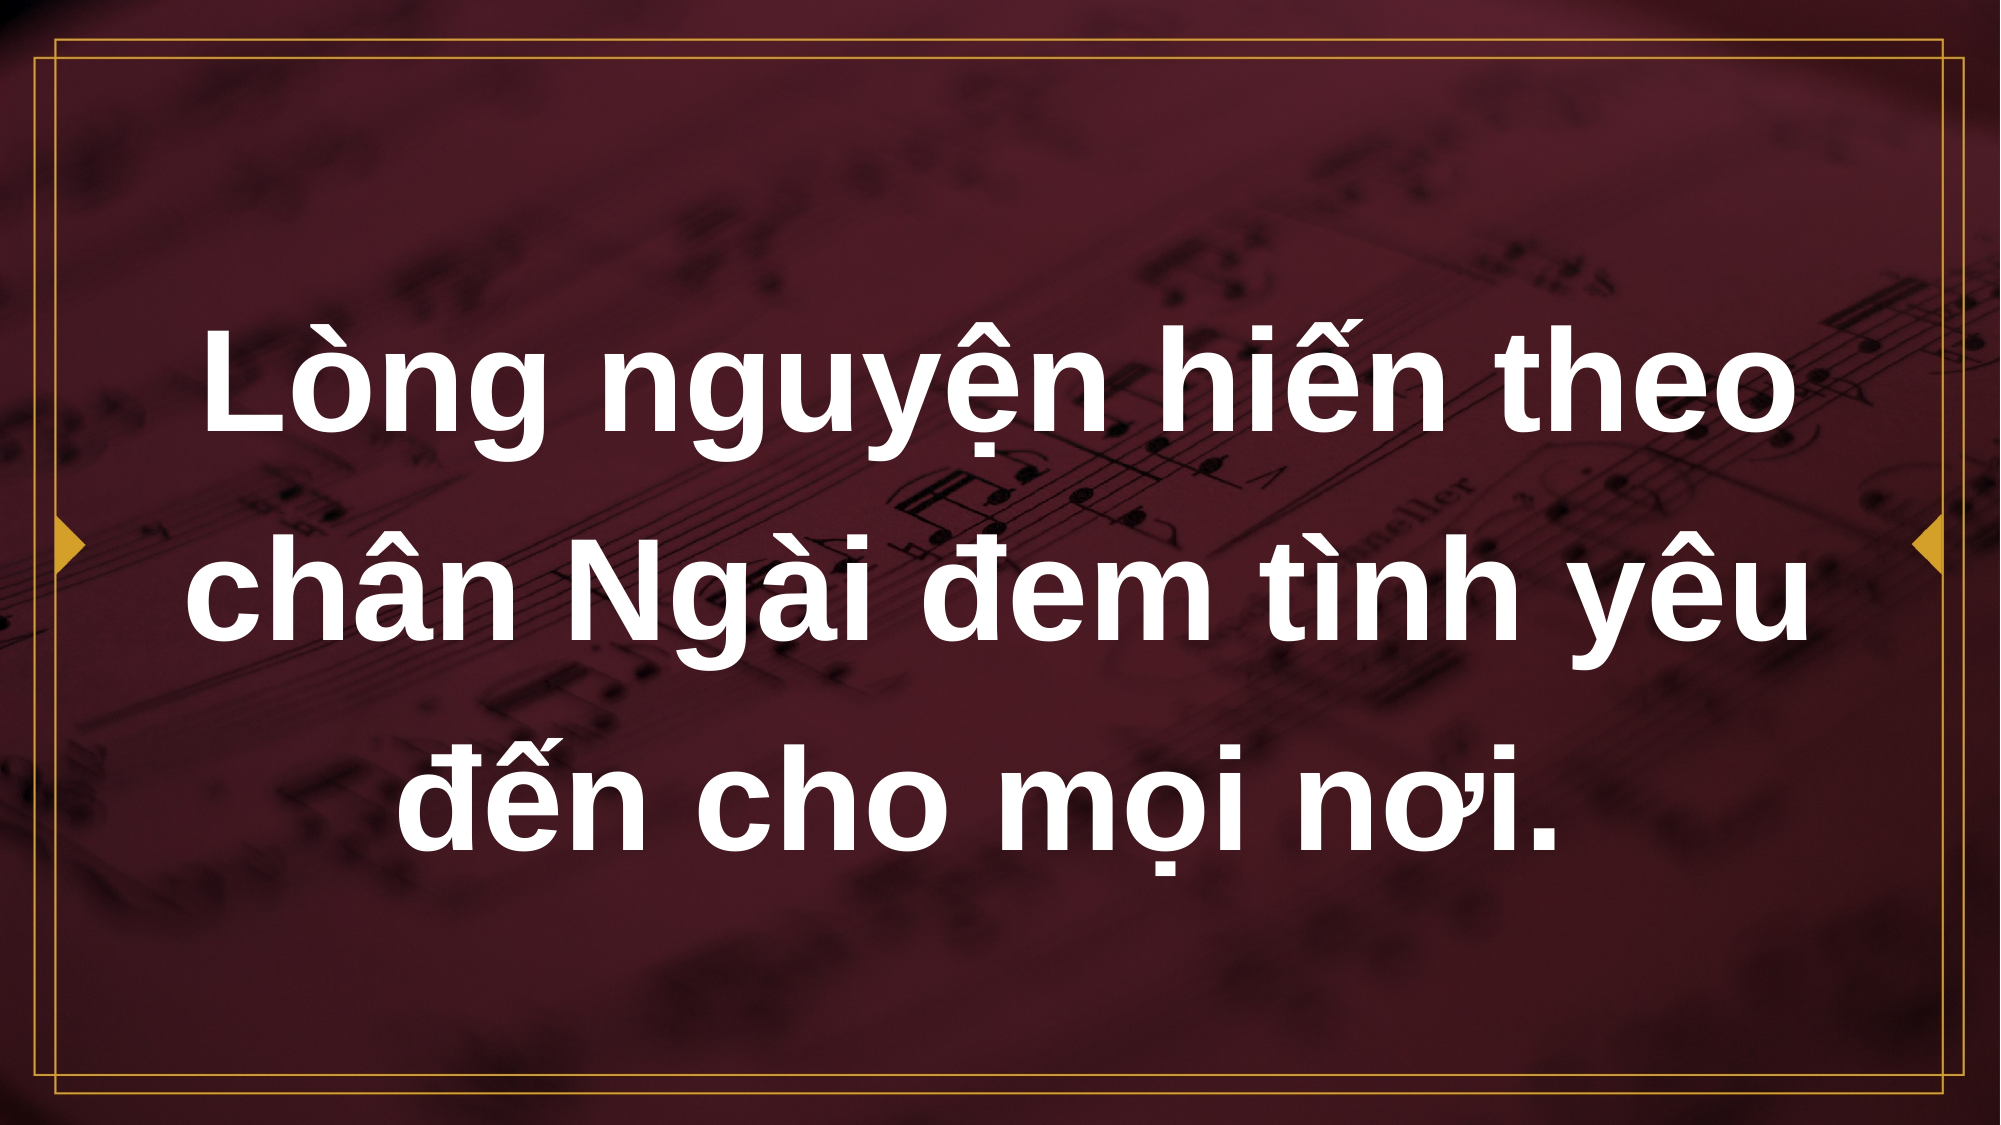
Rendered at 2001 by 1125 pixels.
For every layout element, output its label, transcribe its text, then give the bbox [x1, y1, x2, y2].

title Lòng nguyện hiến theo chân Ngài đem tình yêu đến cho mọi nơi. [55, 53, 1945, 1077]
picture [0, 0, 2000, 1125]
